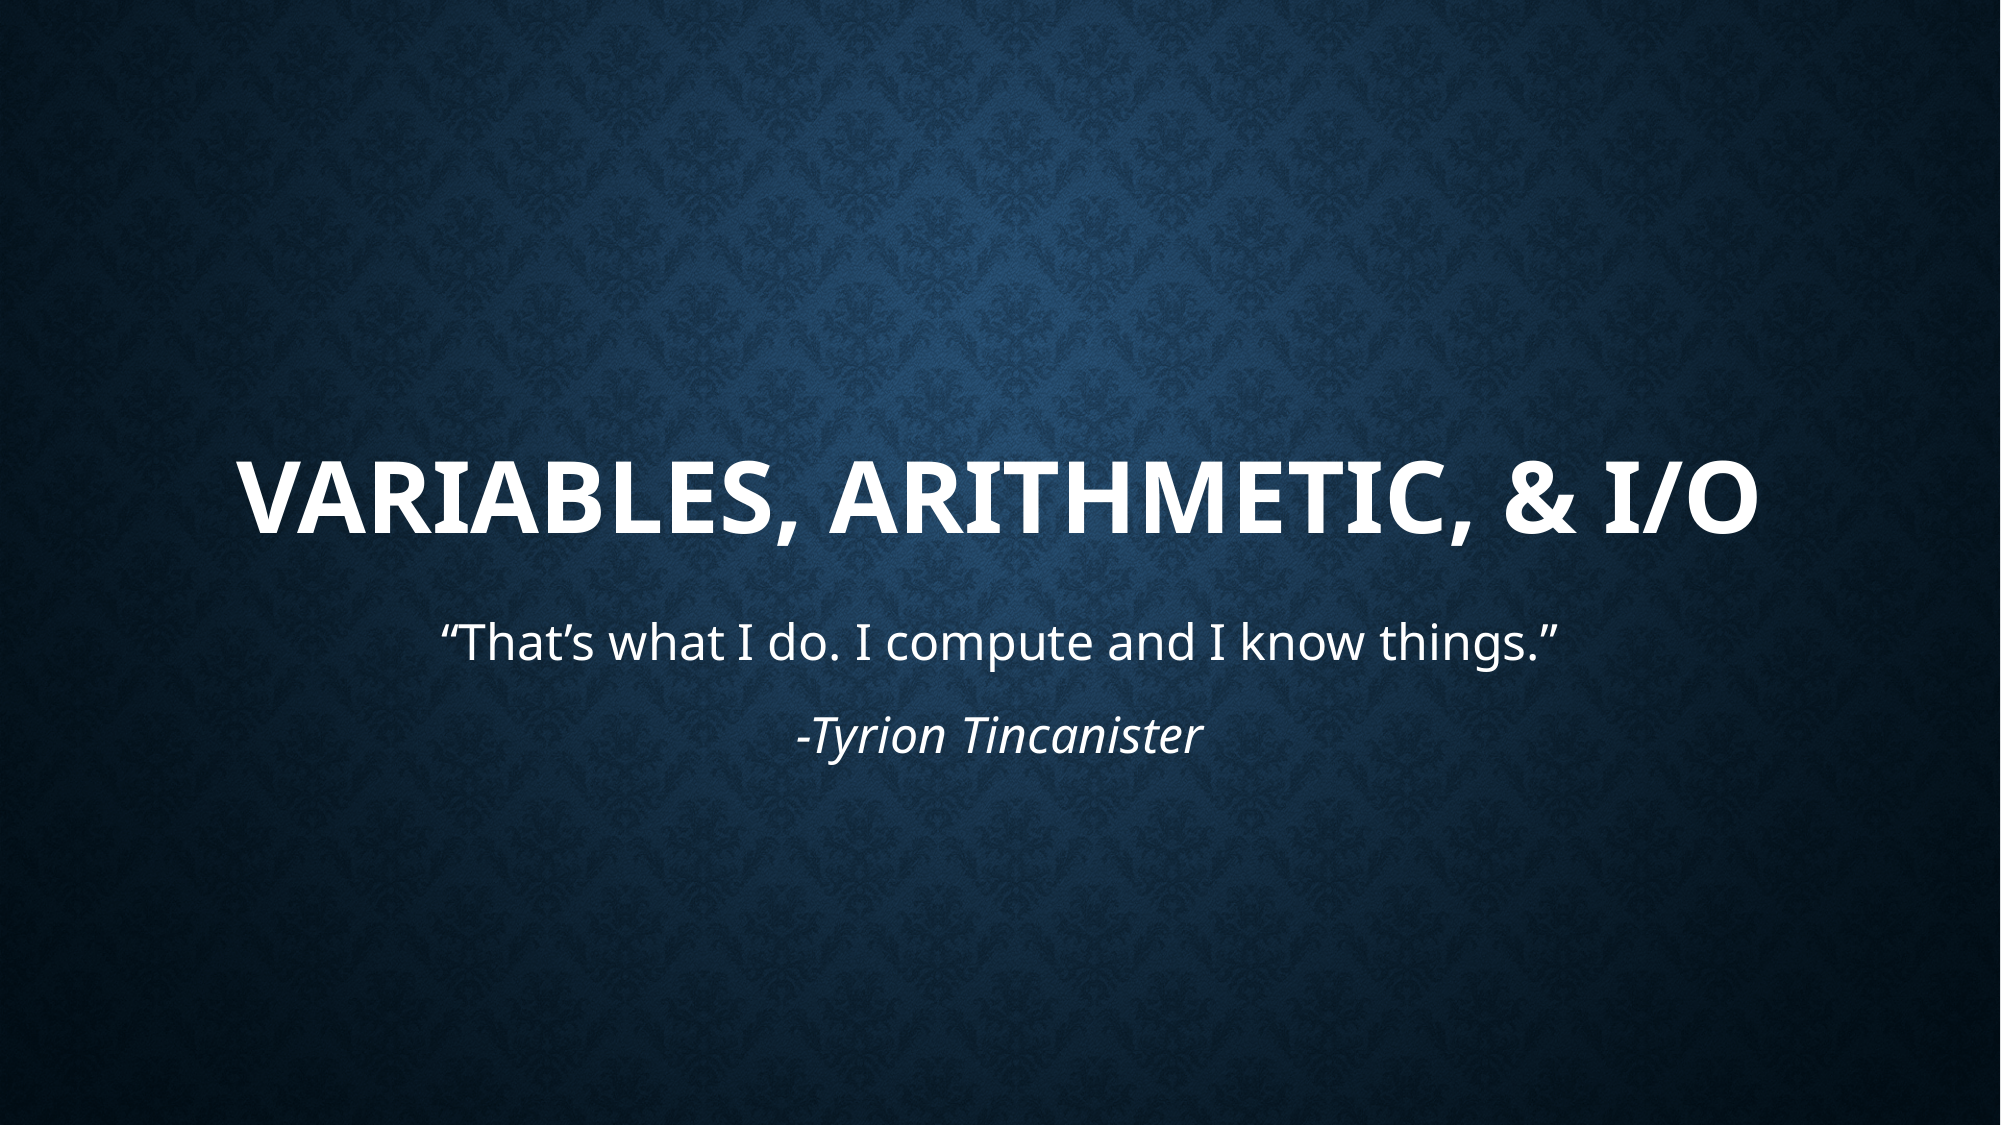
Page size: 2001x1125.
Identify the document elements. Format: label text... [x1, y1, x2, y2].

subtitle “That’s what I do. I compute and I know things.” -Tyrion Tincanister [261, 590, 1739, 863]
title Variables, Arithmetic, & I/O [113, 170, 1887, 563]
